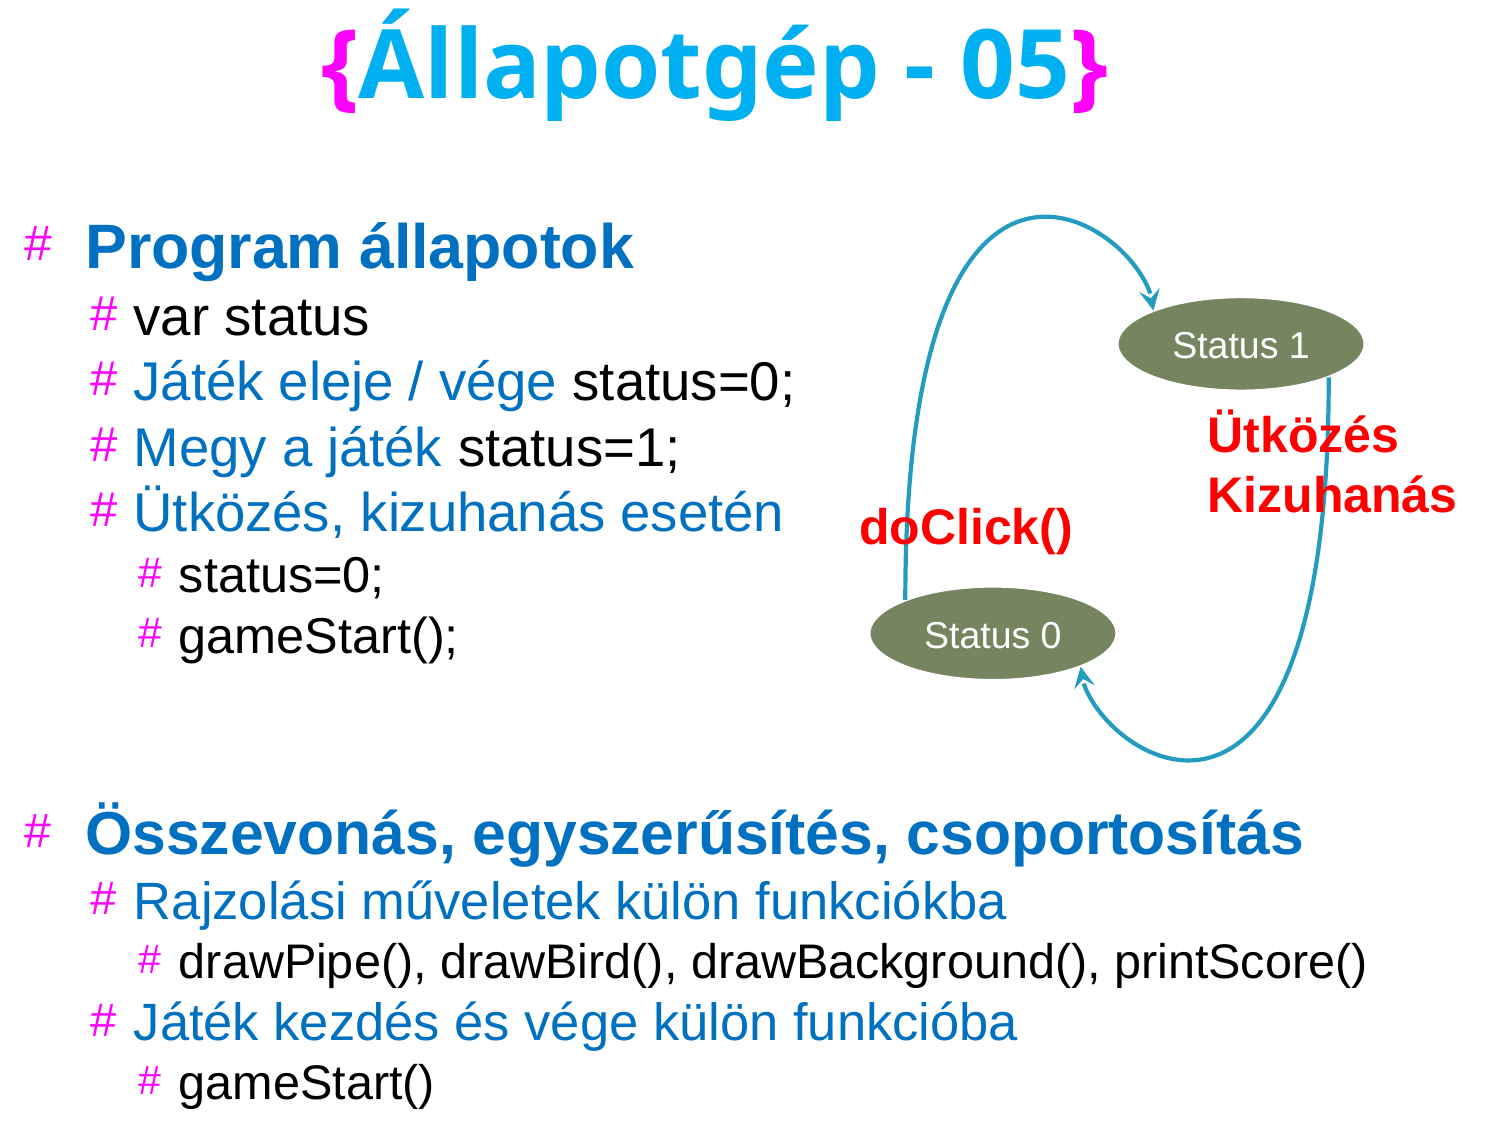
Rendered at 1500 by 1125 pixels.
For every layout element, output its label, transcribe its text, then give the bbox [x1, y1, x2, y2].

list Program állapotok var status Játék eleje / vége status=0; Megy a játék status=1; Ütközés, kizuhanás esetén status=0; gameStart(); Összevonás, egyszerűsítés, csoportosítás Rajzolási műveletek külön funkciókba drawPipe(), drawBird(), drawBackground(), printScore() Játék kezdés és vége külön funkcióba gameStart() [4, 198, 1475, 1124]
title {Állapotgép - 05} [76, 0, 1353, 138]
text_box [844, 296, 1483, 681]
